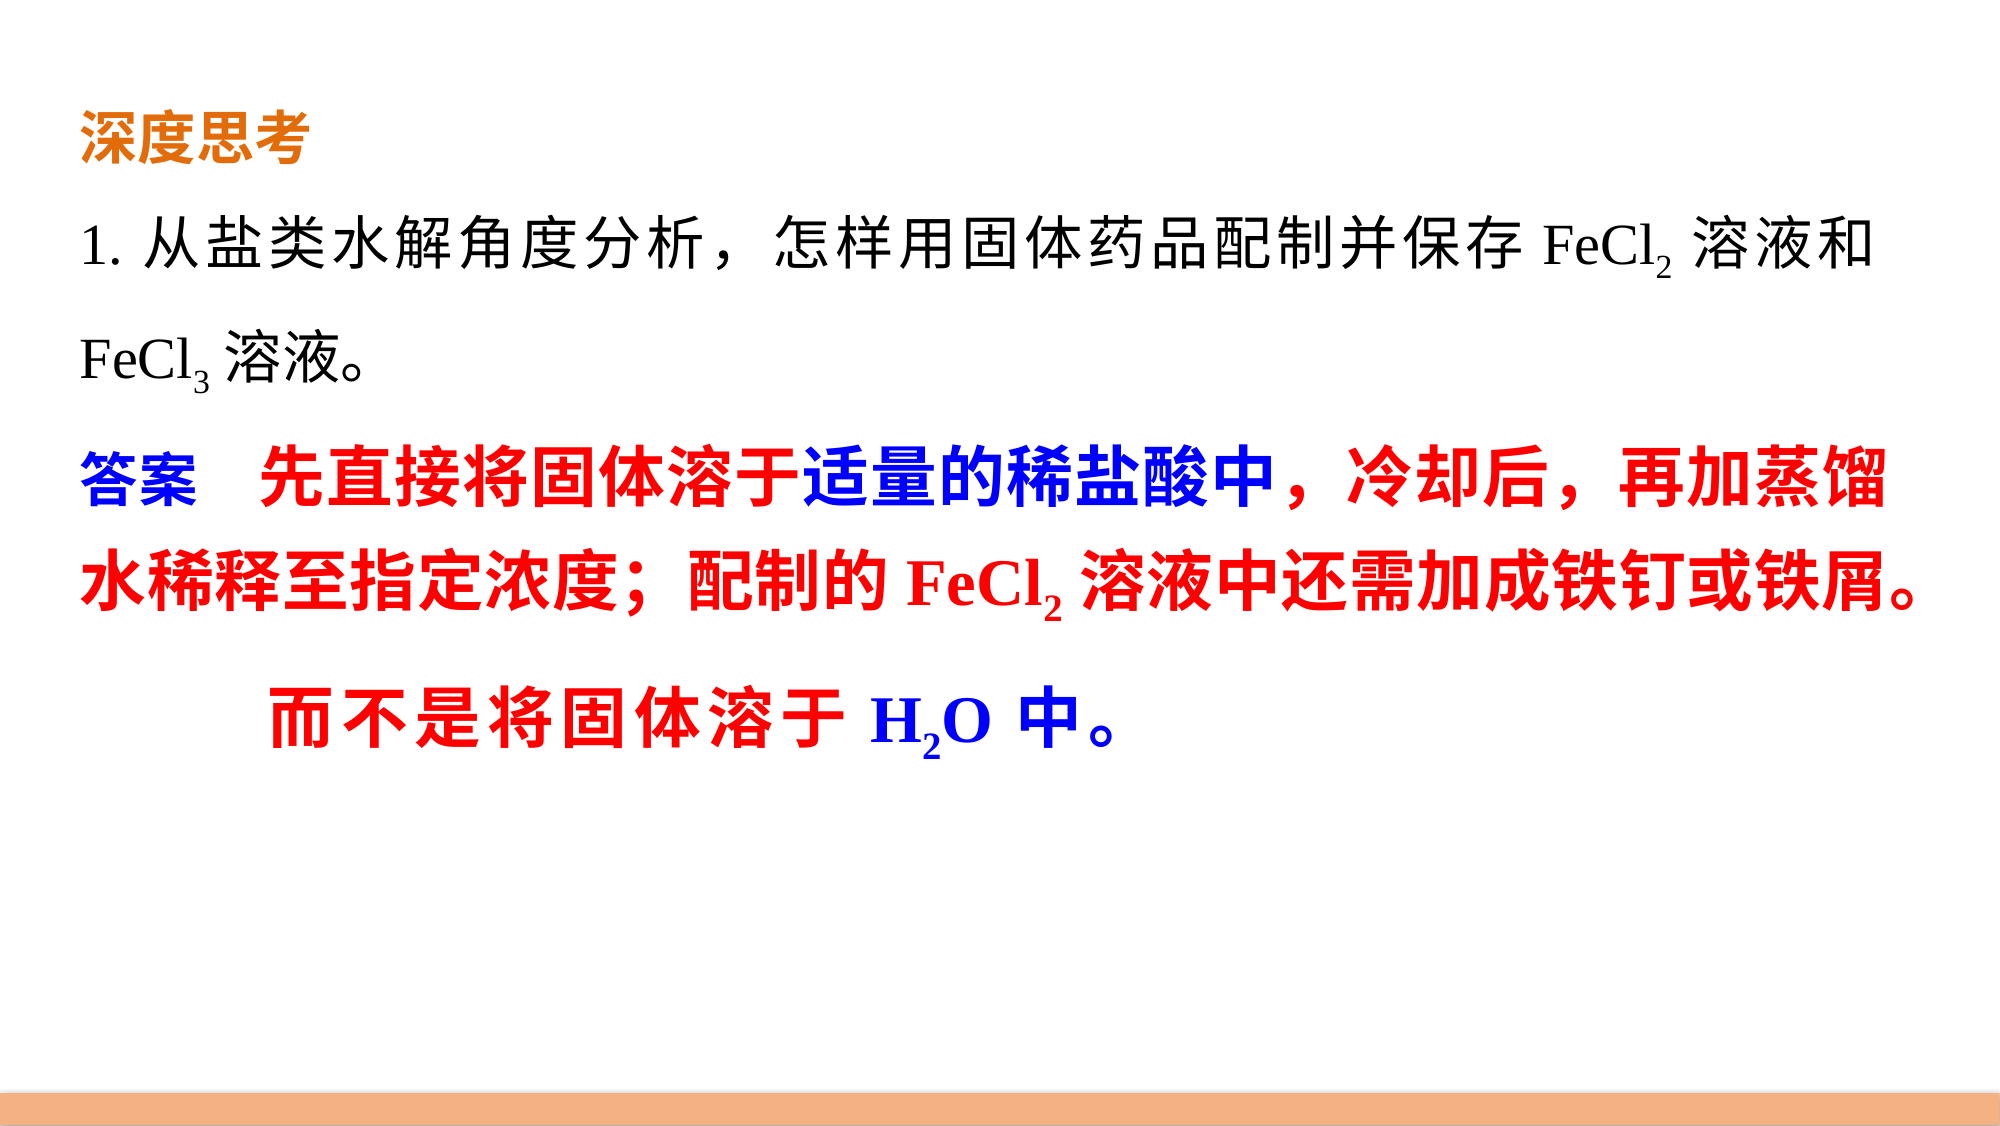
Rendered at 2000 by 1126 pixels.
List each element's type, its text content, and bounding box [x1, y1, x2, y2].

text_box [0, 1092, 2000, 1126]
text_box 而不是将固体溶于H2O中。 [253, 645, 1104, 775]
text_box 深度思考 1.从盐类水解角度分析，怎样用固体药品配制并保存FeCl2溶液和FeCl3溶液。 答案 先直接将固体溶于适量的稀盐酸中，冷却后，再加蒸馏水稀释至指定浓度；配制的FeCl2溶液中还需加成铁钉或铁屑。 [59, 46, 1910, 640]
